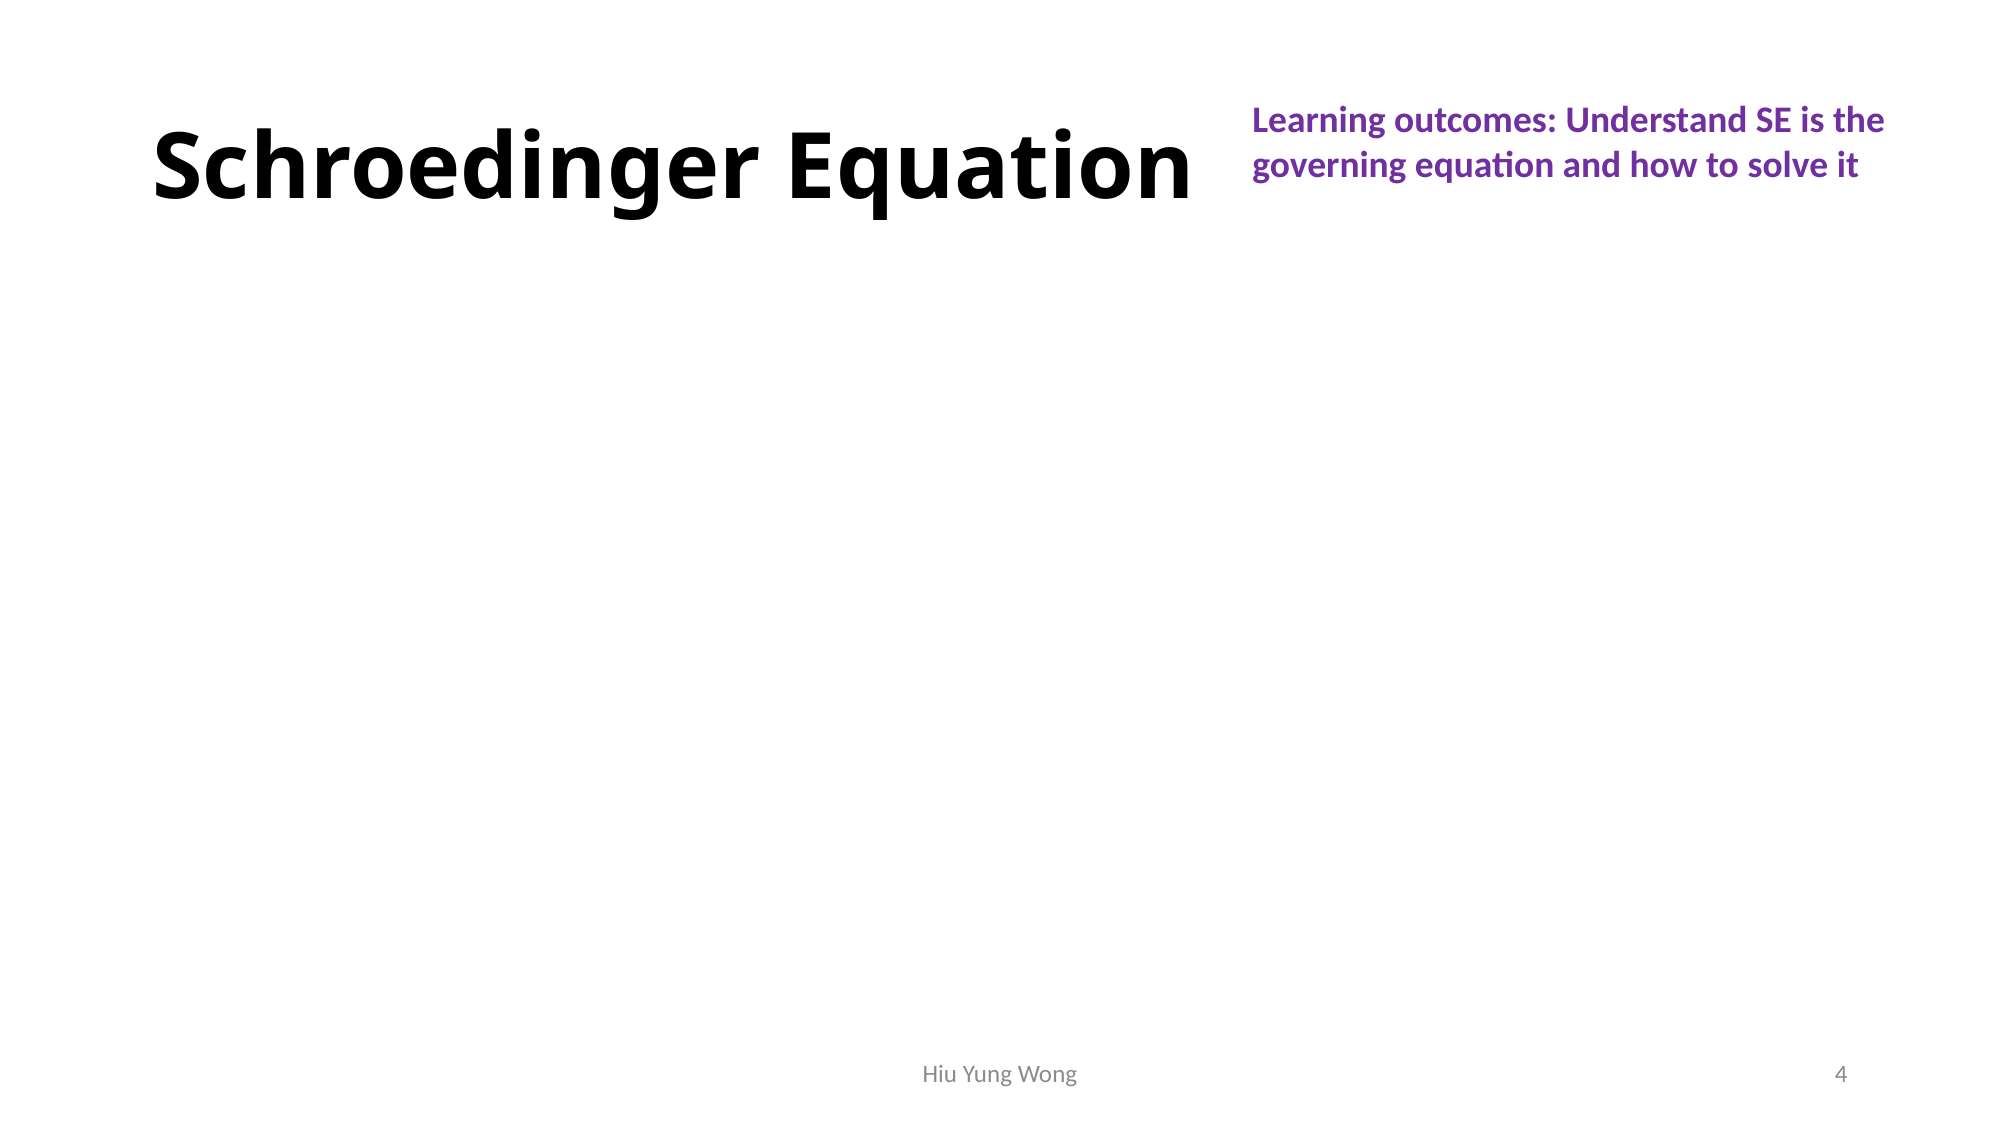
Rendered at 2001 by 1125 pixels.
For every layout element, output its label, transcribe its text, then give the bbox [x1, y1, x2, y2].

slide_number 4 [1412, 1042, 1863, 1103]
text_box Learning outcomes: Understand SE is the governing equation and how to solve it [1237, 87, 1913, 193]
title Schroedinger Equation [137, 59, 1863, 278]
footer Hiu Yung Wong [662, 1042, 1338, 1103]
